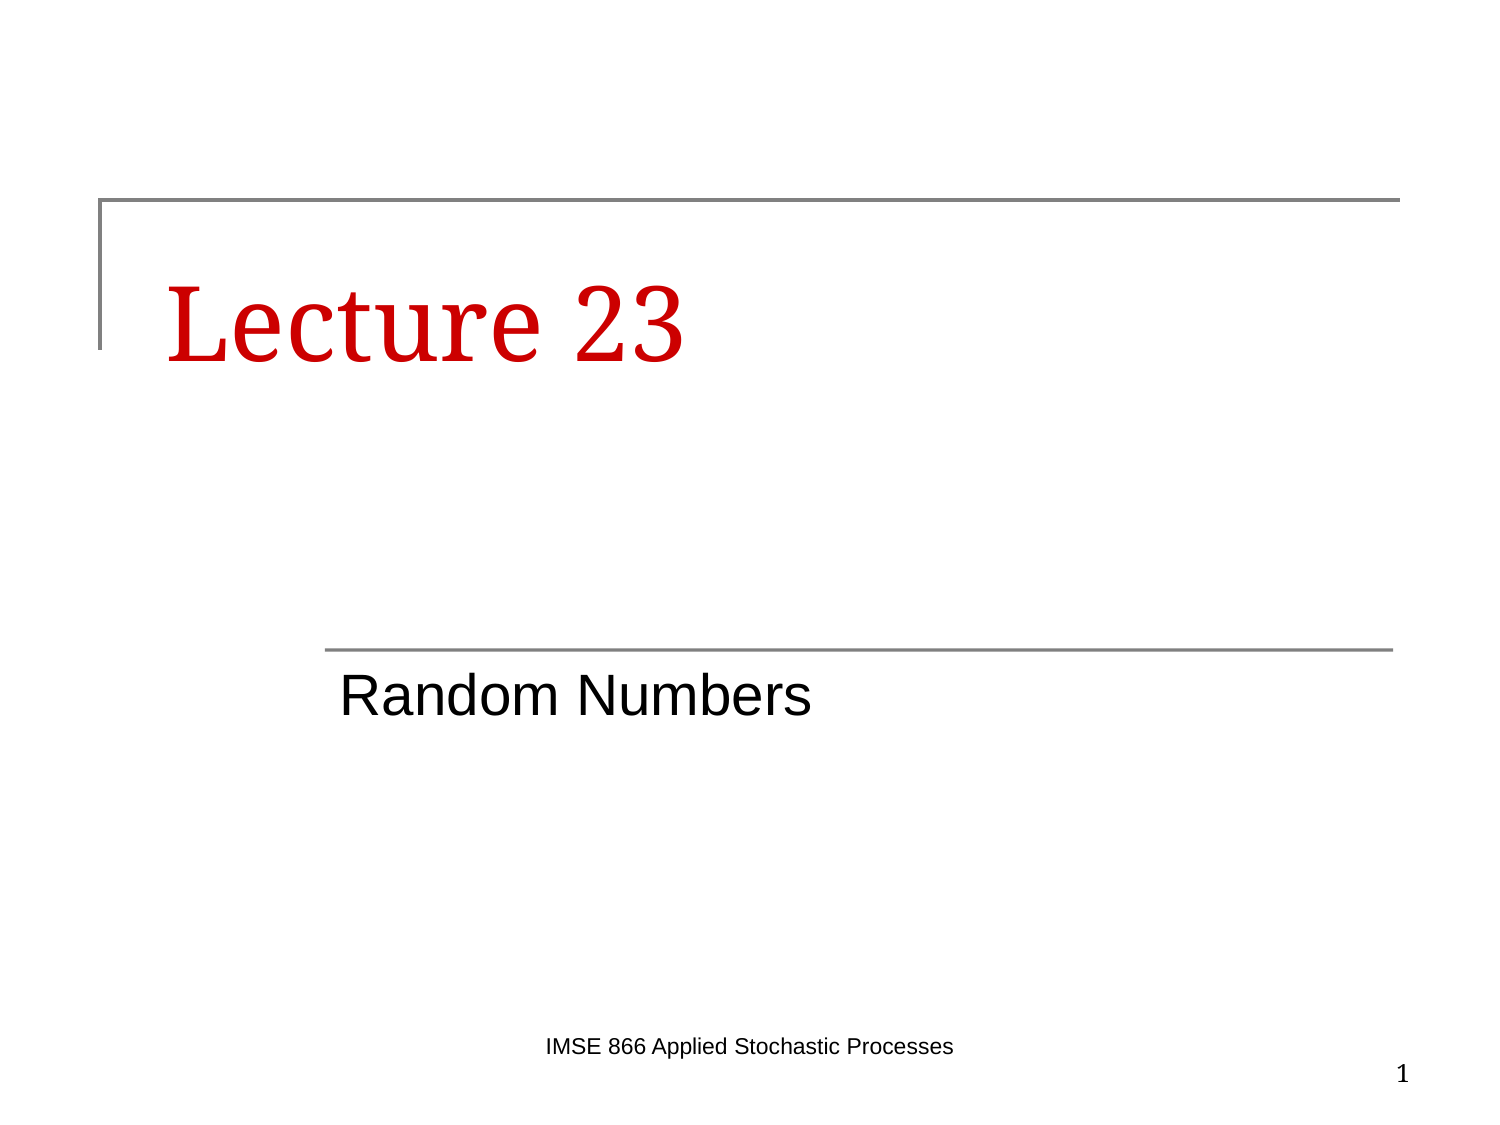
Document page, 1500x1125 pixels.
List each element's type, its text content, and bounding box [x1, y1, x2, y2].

slide_number 1 [1074, 1023, 1426, 1100]
footer IMSE 866 Applied Stochastic Processes [512, 1024, 988, 1100]
title Lecture 23 [149, 249, 1401, 538]
subtitle Random Numbers [324, 649, 1401, 938]
